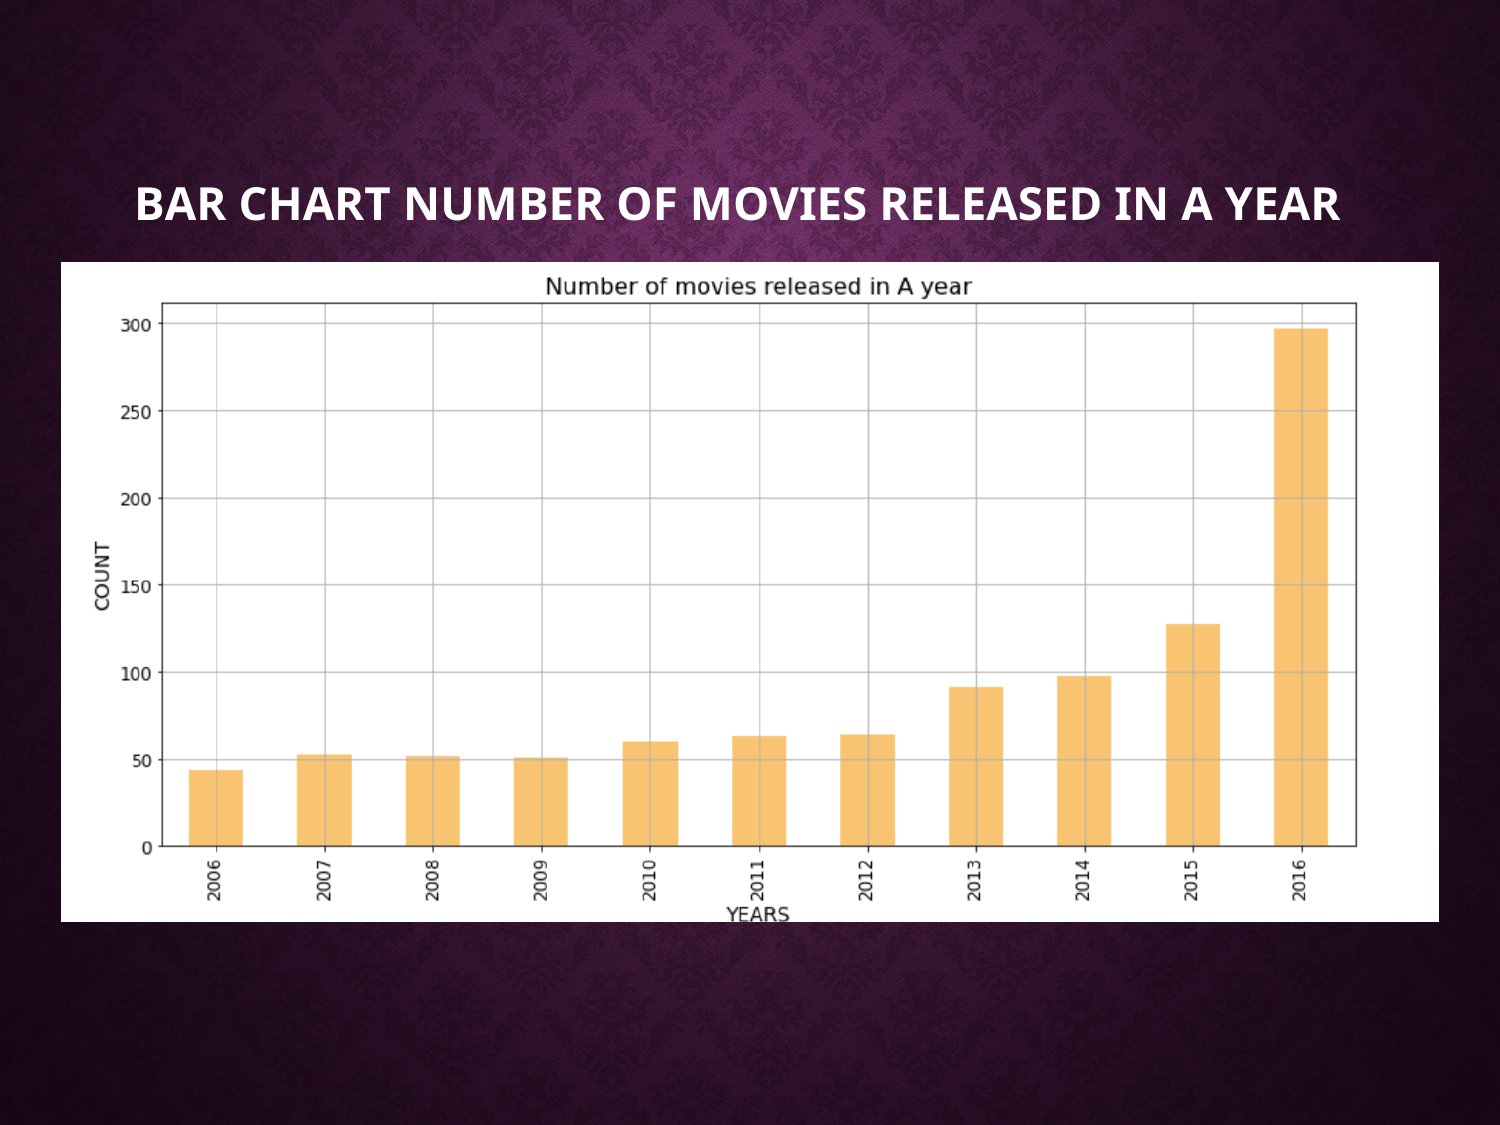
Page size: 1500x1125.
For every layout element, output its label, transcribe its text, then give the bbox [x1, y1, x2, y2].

title Bar Chart Number of movies released in A year [112, 123, 1363, 261]
picture [60, 261, 1440, 922]
